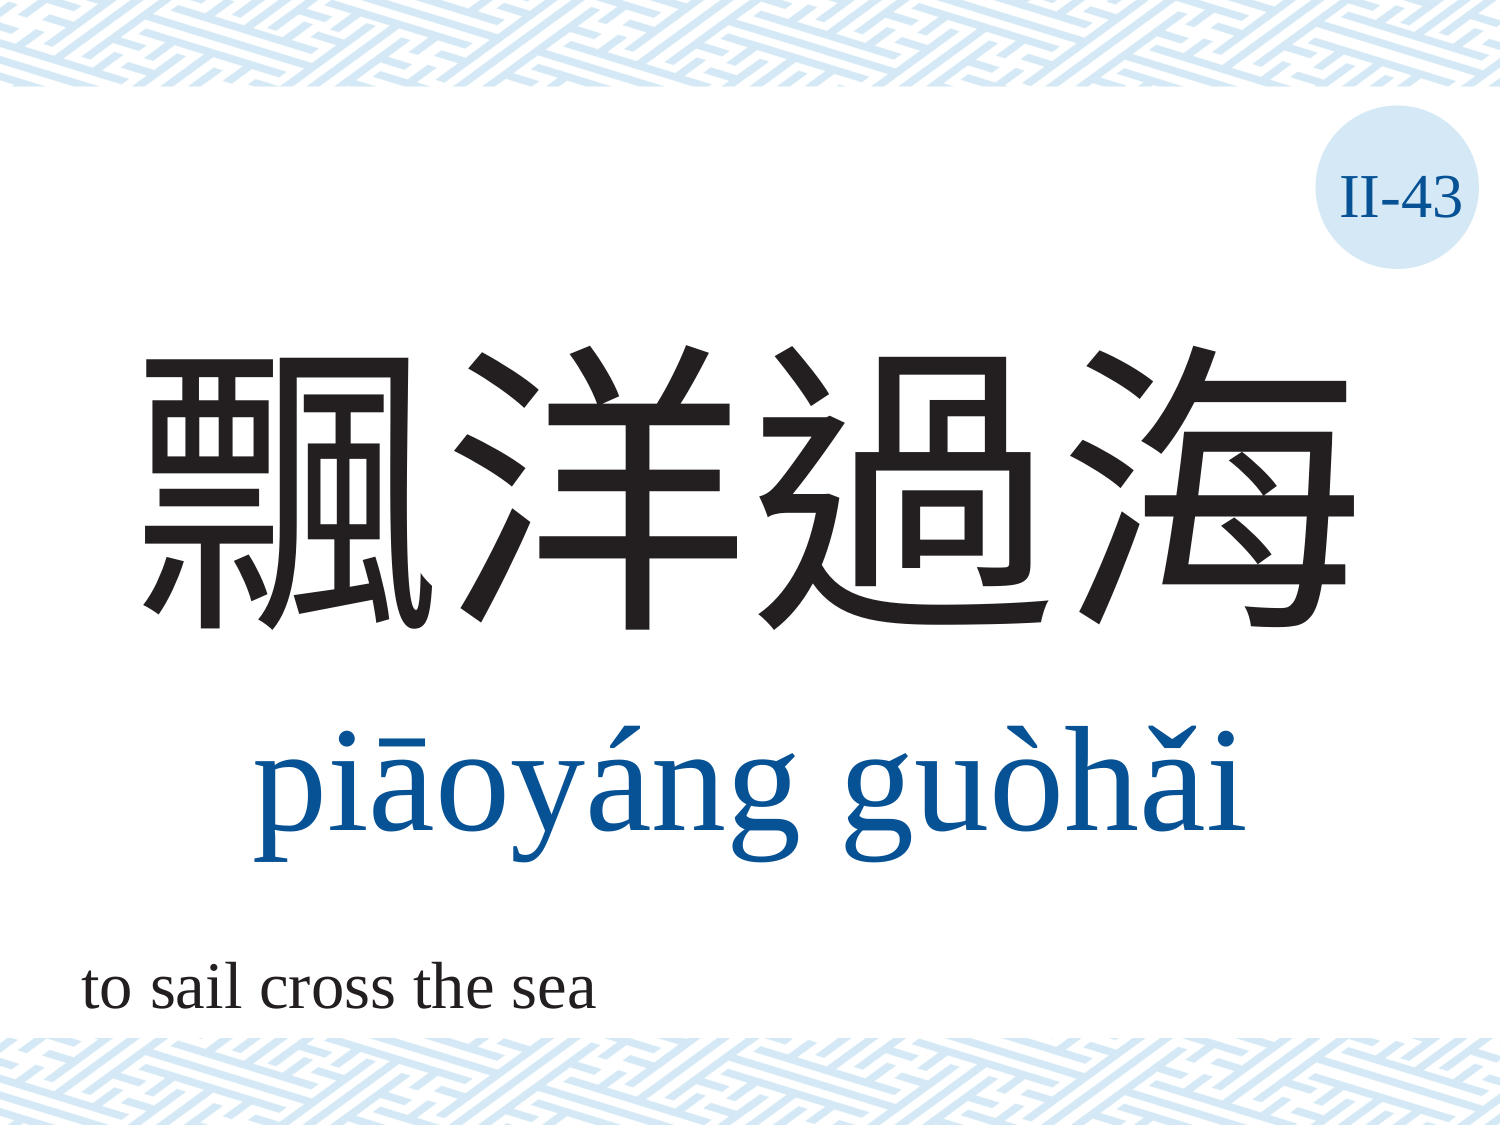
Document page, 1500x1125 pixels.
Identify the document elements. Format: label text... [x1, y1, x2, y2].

picture [0, 0, 1500, 1125]
title 飄洋過海 piāoyáng guòhǎi [131, 297, 1369, 861]
text_box II-43 [1337, 154, 1467, 230]
text_box to sail cross the sea [79, 942, 599, 1023]
